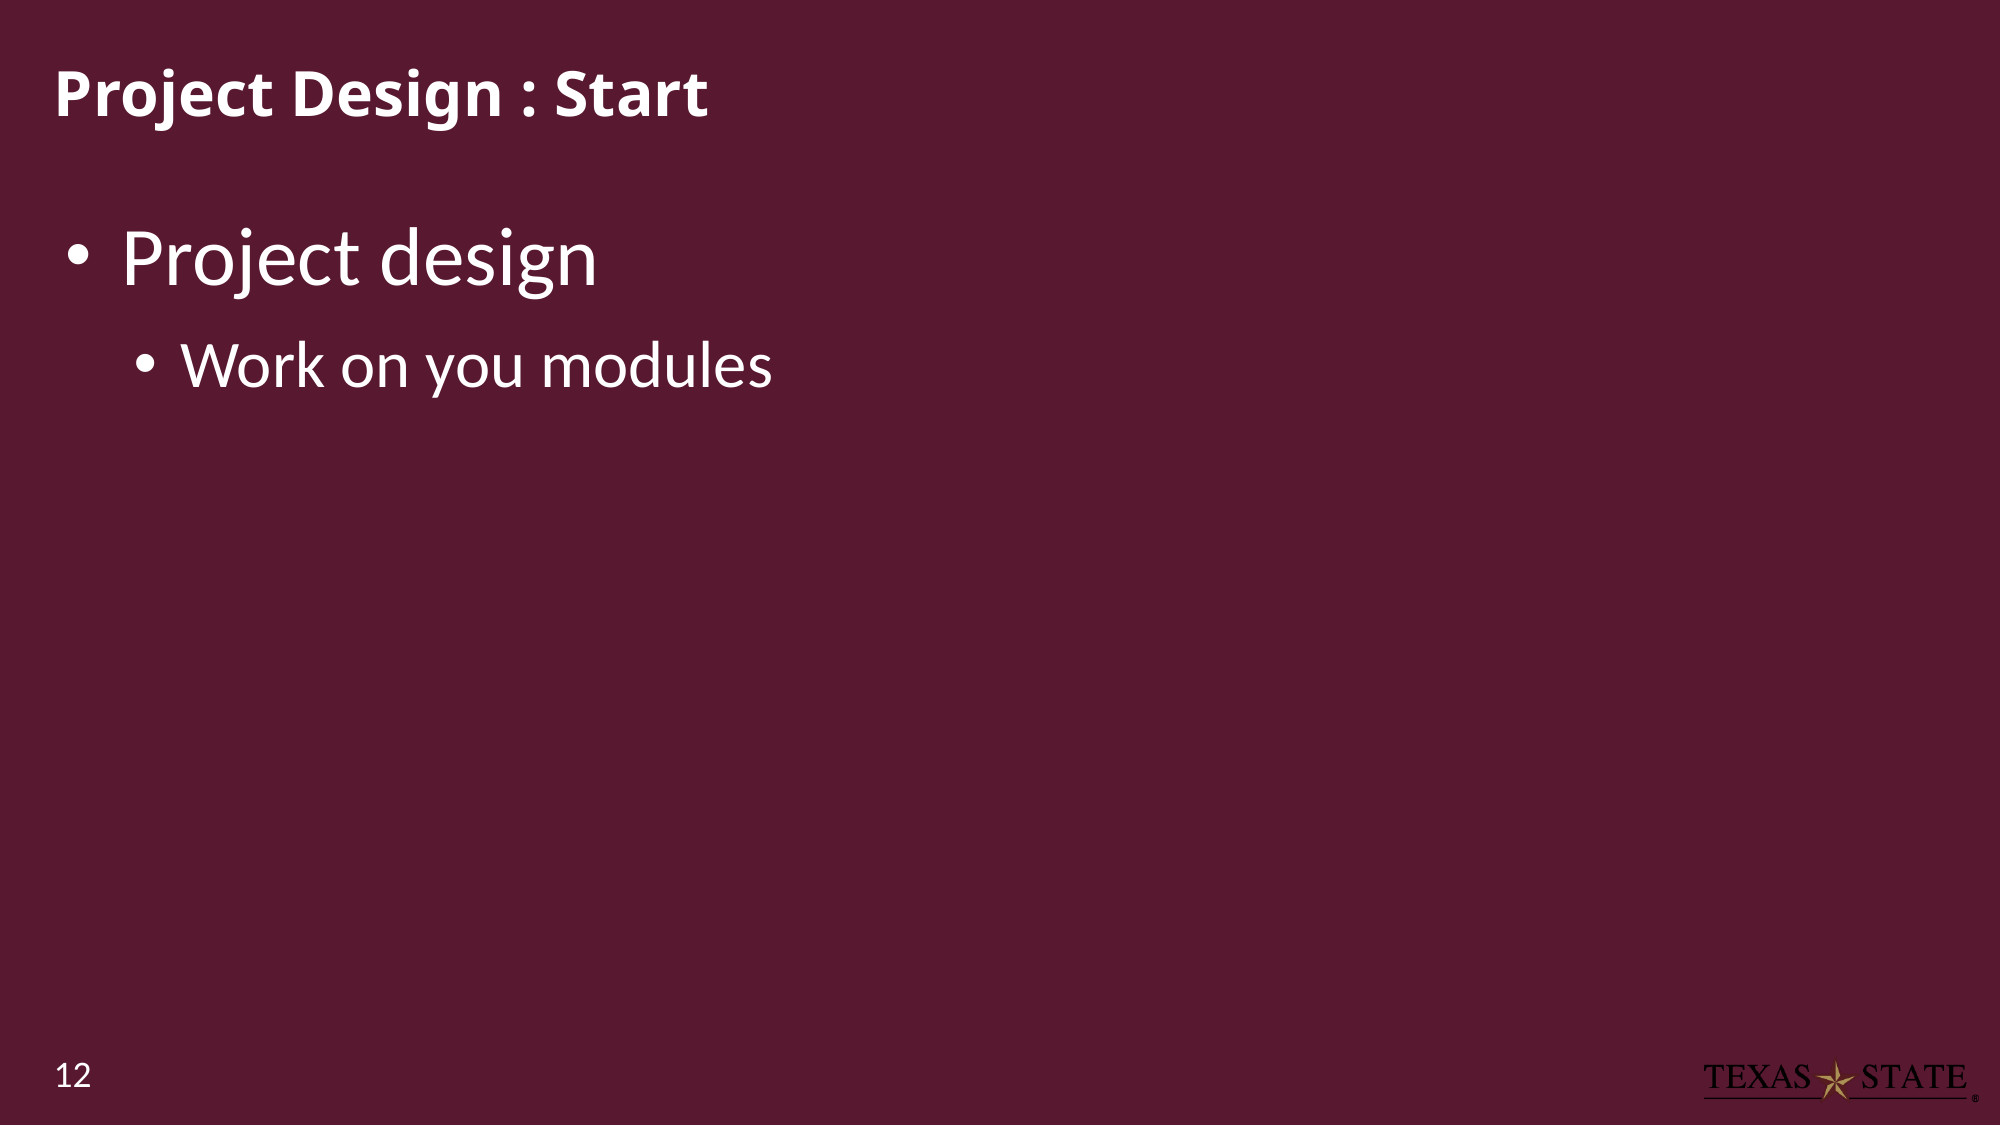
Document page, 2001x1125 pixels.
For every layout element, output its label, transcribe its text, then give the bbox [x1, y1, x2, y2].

list Project design Work on you modules [38, 200, 1844, 991]
title Project Design : Start [38, 45, 1961, 149]
slide_number 12 [38, 1042, 116, 1103]
picture [1704, 1056, 1979, 1103]
